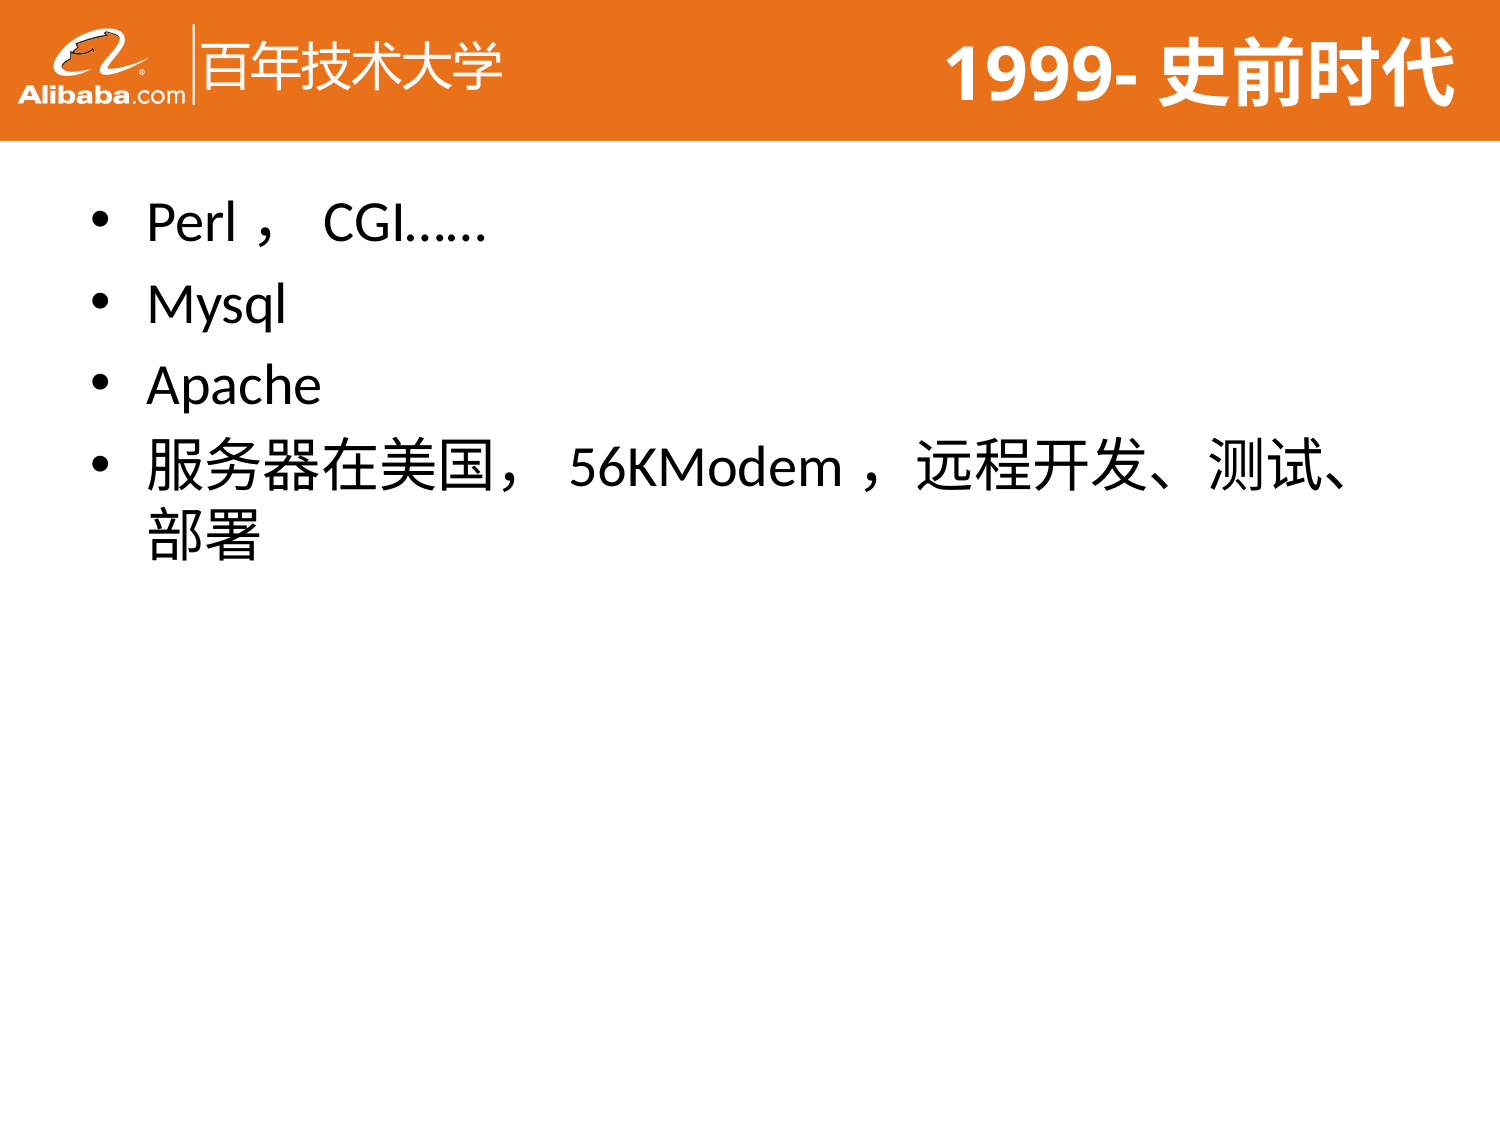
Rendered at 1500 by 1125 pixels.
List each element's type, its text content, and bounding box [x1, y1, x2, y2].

list Perl，CGI…… Mysql Apache 服务器在美国，56KModem，远程开发、测试、部署 [74, 175, 1426, 1006]
title 1999-史前时代 [503, 0, 1473, 141]
picture [16, 23, 503, 106]
